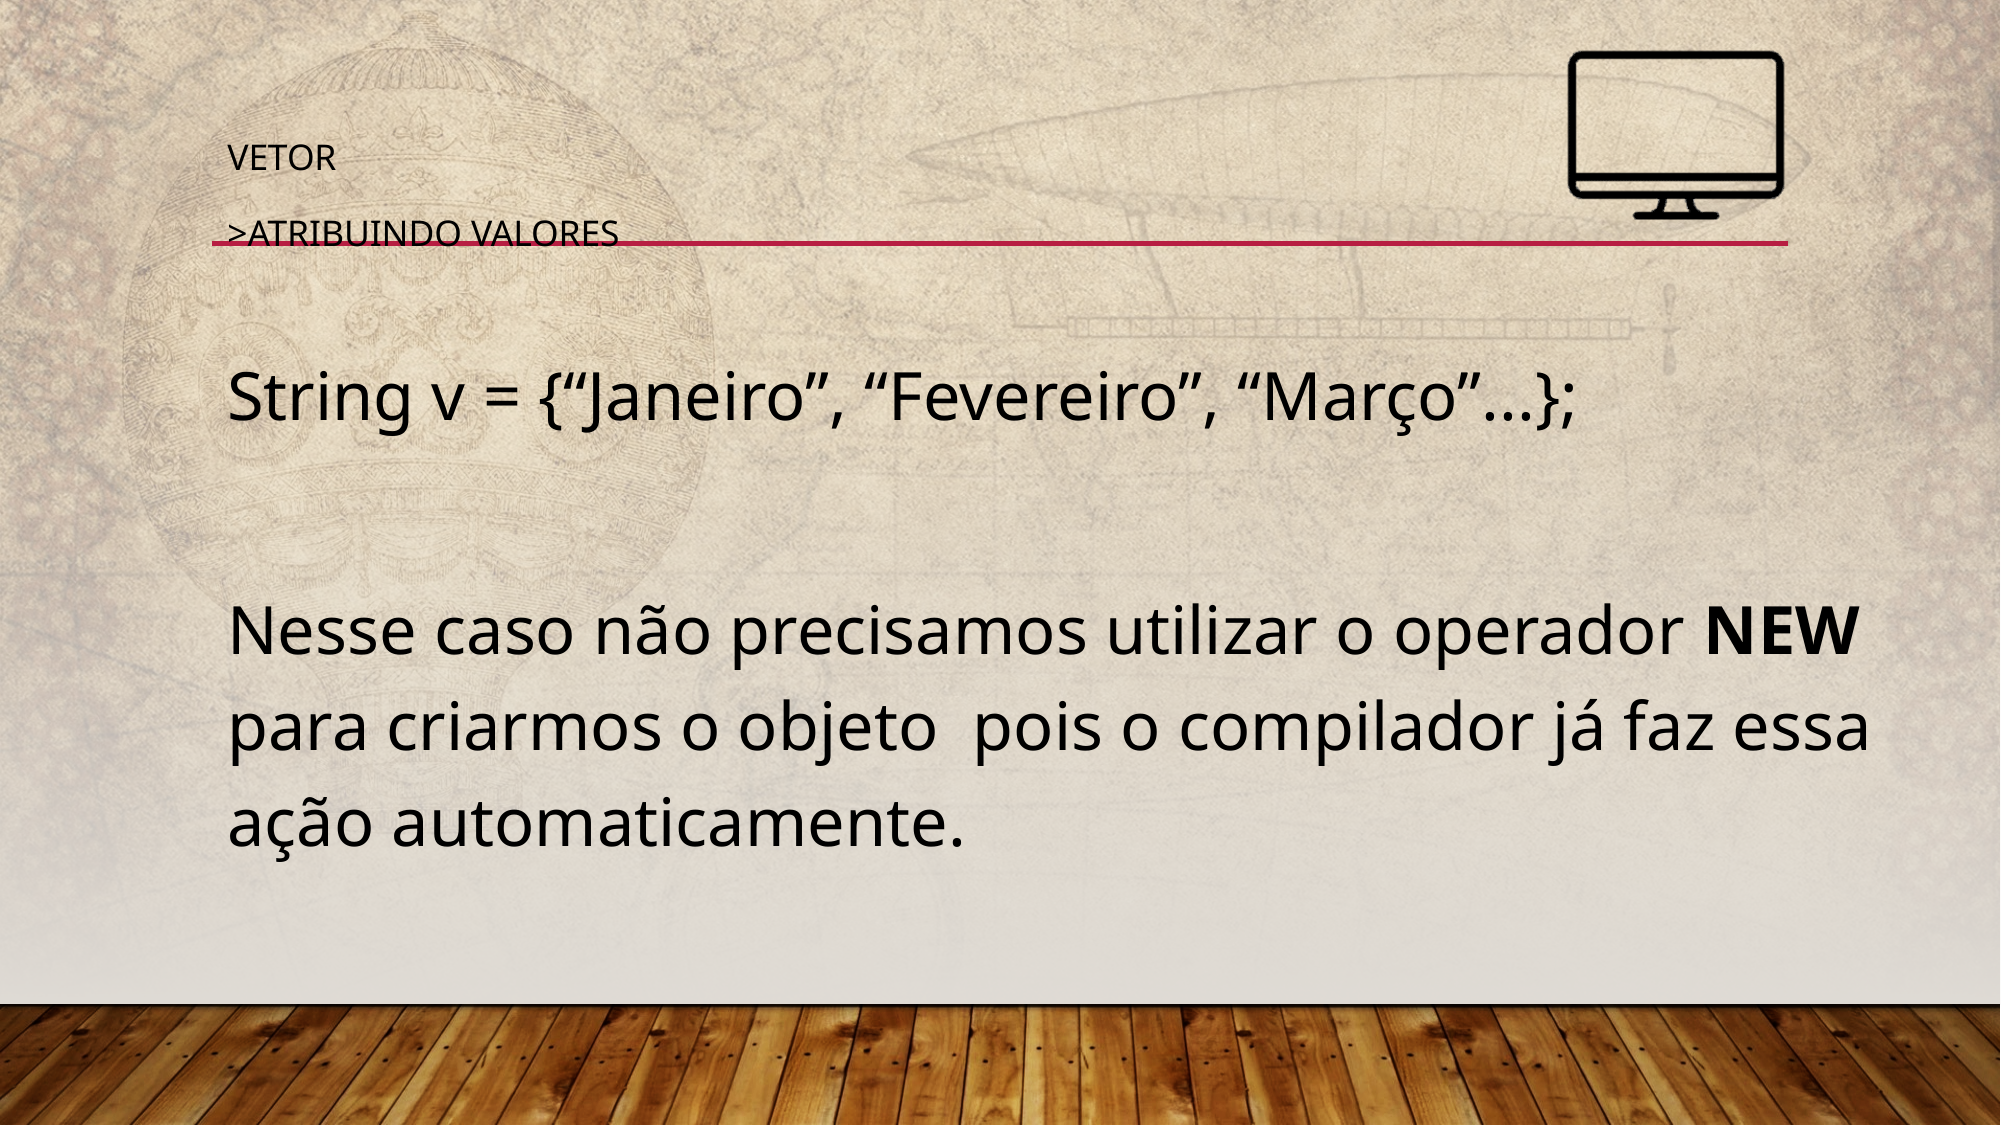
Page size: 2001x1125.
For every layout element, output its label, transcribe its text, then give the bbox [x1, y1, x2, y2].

picture [0, 1004, 2000, 1125]
list String v = {“Janeiro”, “Fevereiro”, “Março”...}; Nesse caso não precisamos utilizar o operador NEW para criarmos o objeto pois o compilador já faz essa ação automaticamente. [212, 330, 1897, 897]
title Vetor >atribuindo valores [212, 131, 1788, 305]
picture [1409, 0, 1942, 266]
